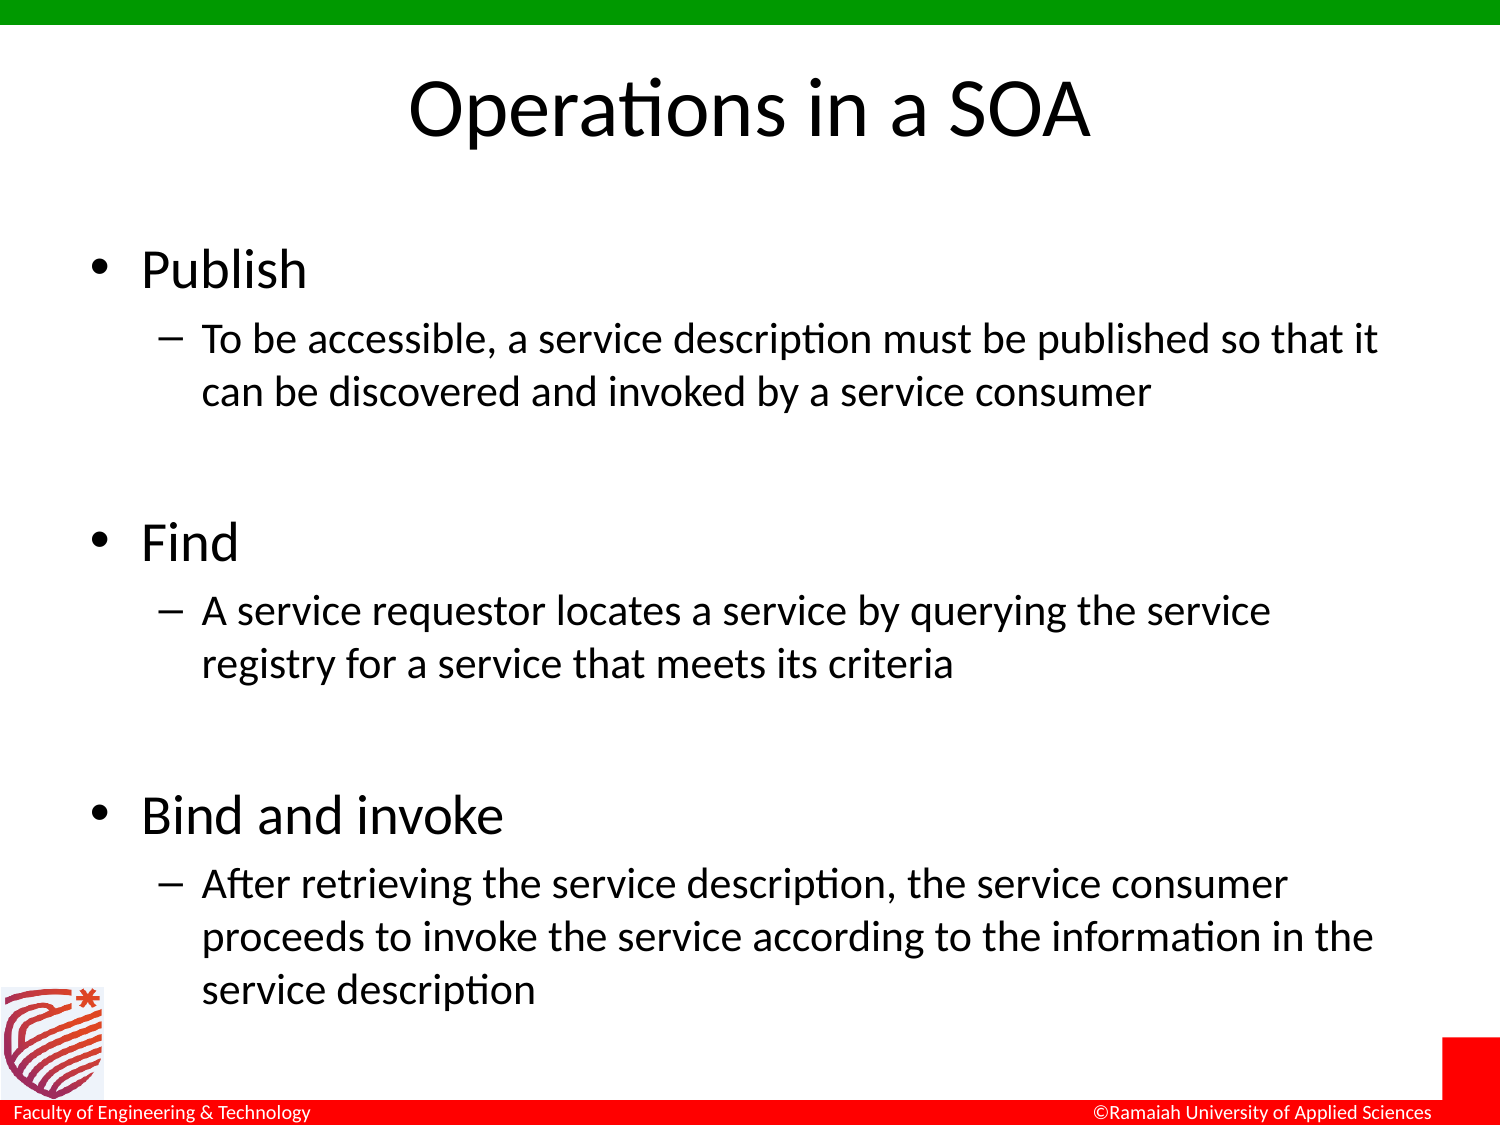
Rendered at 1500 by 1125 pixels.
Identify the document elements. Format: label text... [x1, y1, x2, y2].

list Publish To be accessible, a service description must be published so that it can be discovered and invoked by a service consumer Find A service requestor locates a service by querying the service registry for a service that meets its criteria Bind and invoke After retrieving the service description, the service consumer proceeds to invoke the service according to the information in the service description [75, 224, 1425, 1025]
picture [1, 987, 104, 1100]
title Operations in a SOA [75, 45, 1425, 224]
